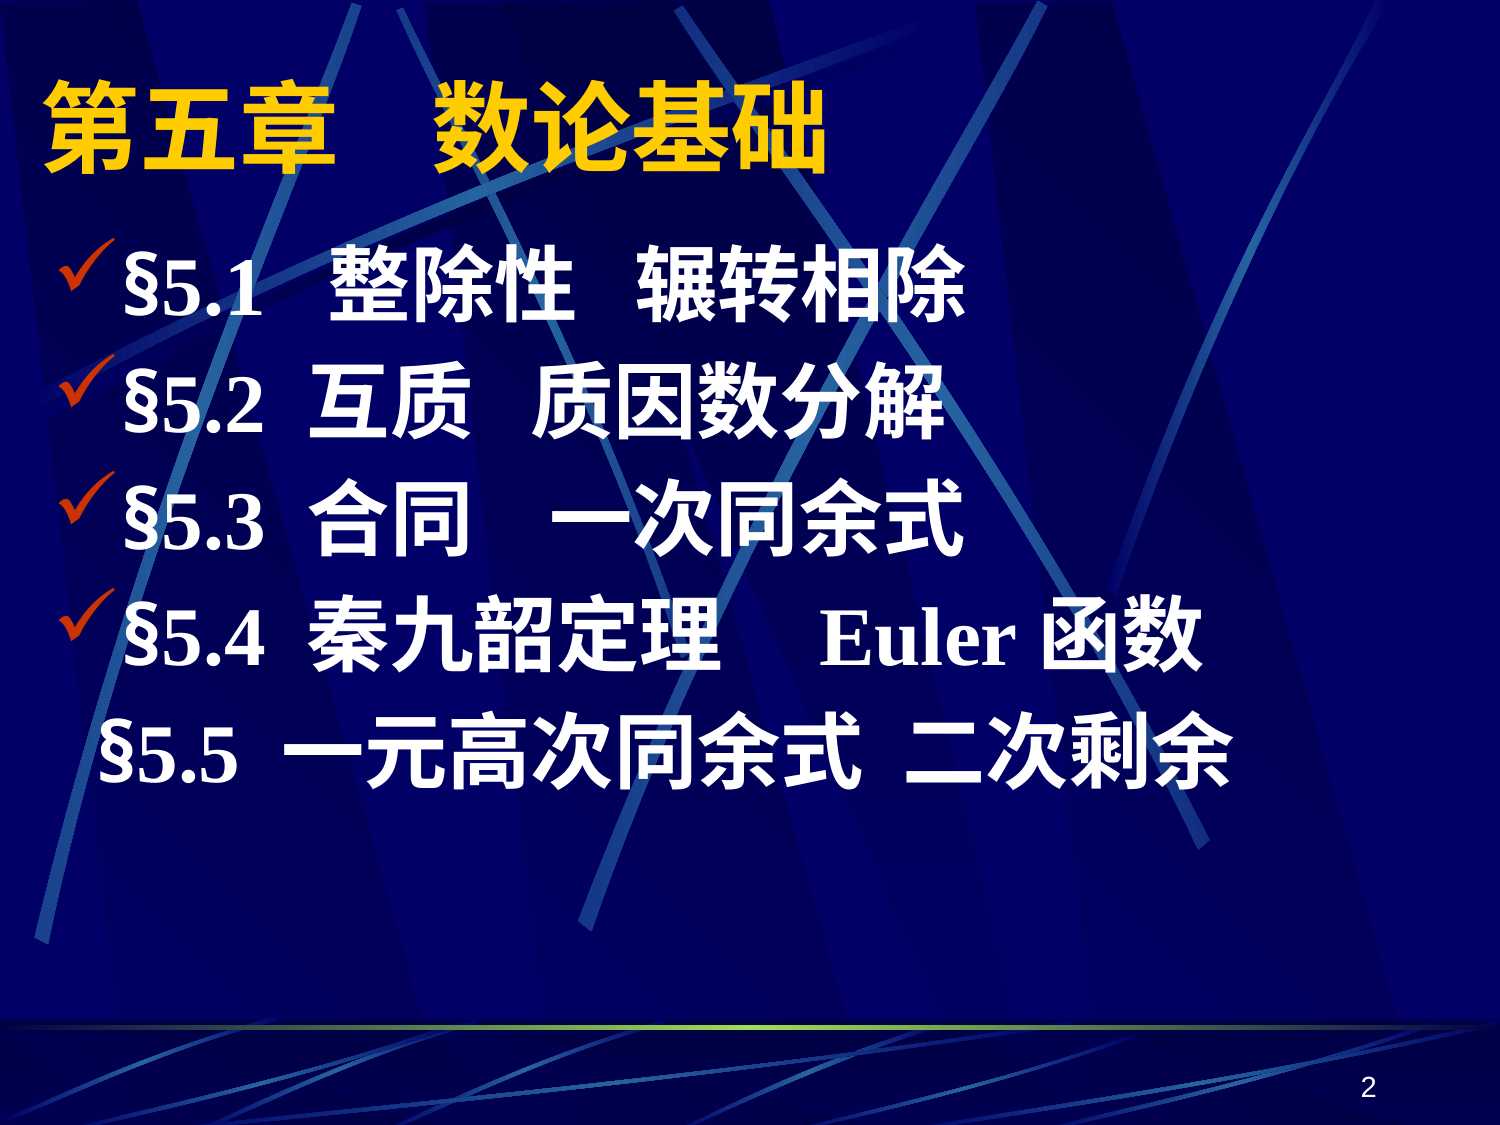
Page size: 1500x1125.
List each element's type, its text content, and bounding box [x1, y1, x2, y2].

title 第五章 数论基础 [24, 57, 1301, 193]
slide_number 2 [1079, 1035, 1393, 1111]
list §5.1 整除性 辗转相除 §5.2 互质 质因数分解 §5.3 合同 一次同余式 §5.4 秦九韶定理 Euler函数 §5.5 一元高次同余式 二次剩余 [37, 224, 1413, 925]
